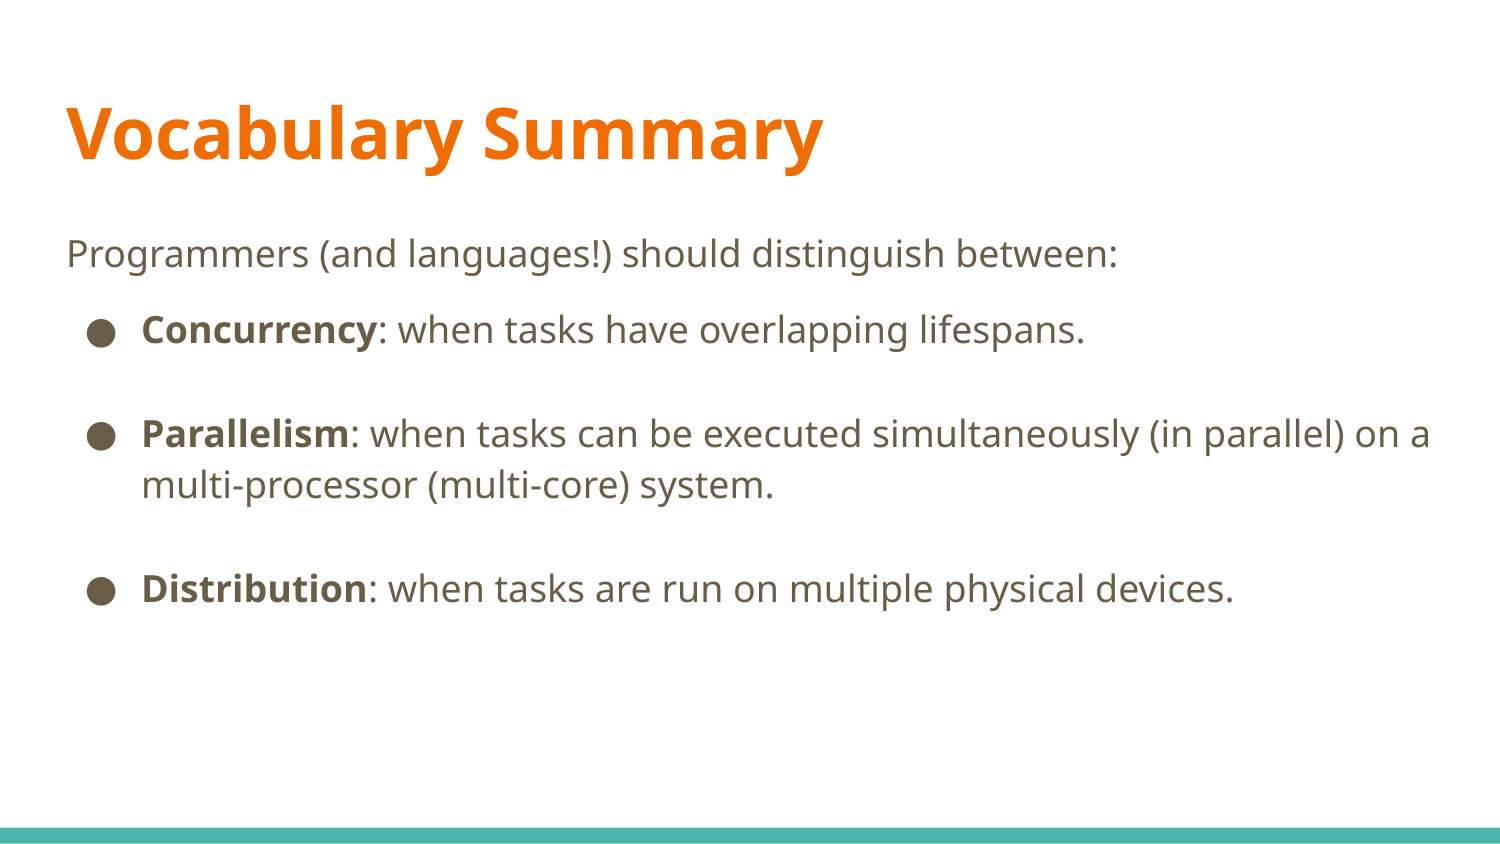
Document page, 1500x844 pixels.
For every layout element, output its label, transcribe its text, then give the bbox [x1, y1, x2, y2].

title Vocabulary Summary [51, 72, 1449, 189]
list Programmers (and languages!) should distinguish between: Concurrency: when tasks have overlapping lifespans. Parallelism: when tasks can be executed simultaneously (in parallel) on a multi-processor (multi-core) system. Distribution: when tasks are run on multiple physical devices. [51, 207, 1449, 750]
